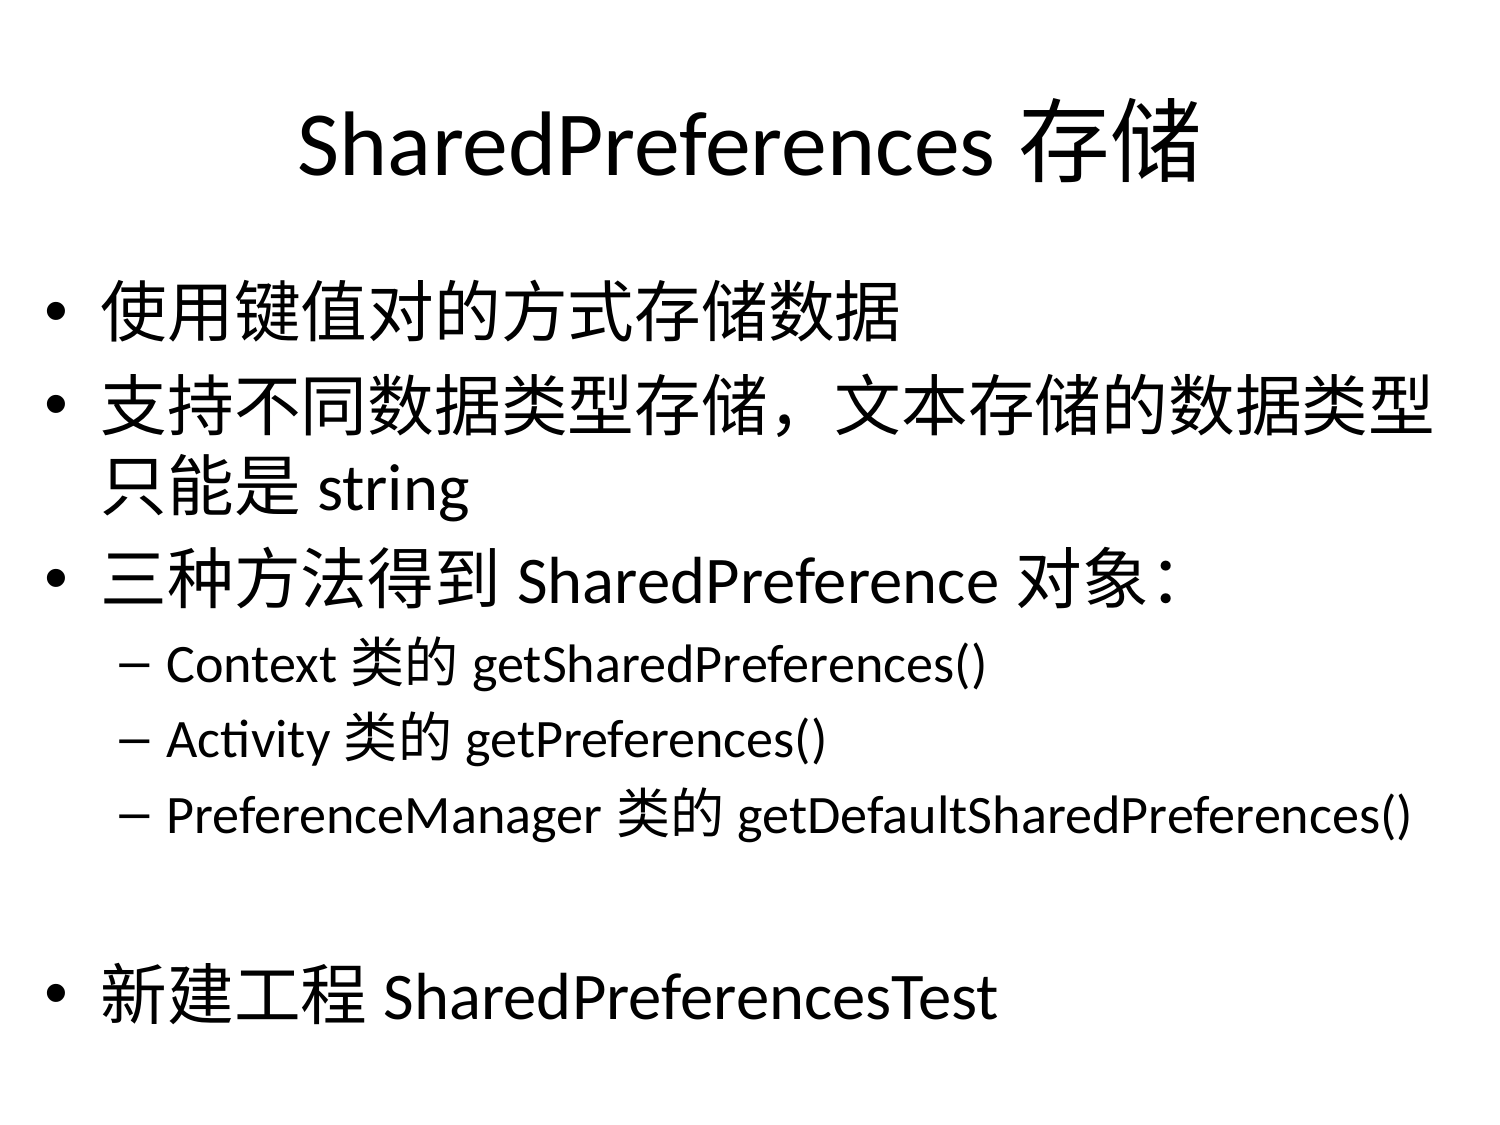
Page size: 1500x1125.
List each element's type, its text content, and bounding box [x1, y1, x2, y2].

title SharedPreferences存储 [75, 45, 1425, 233]
list 使用键值对的方式存储数据 支持不同数据类型存储，文本存储的数据类型只能是string 三种方法得到SharedPreference对象： Context类的getSharedPreferences() Activity类的getPreferences() PreferenceManager类的getDefaultSharedPreferences() 新建工程SharedPreferencesTest [29, 262, 1471, 1059]
